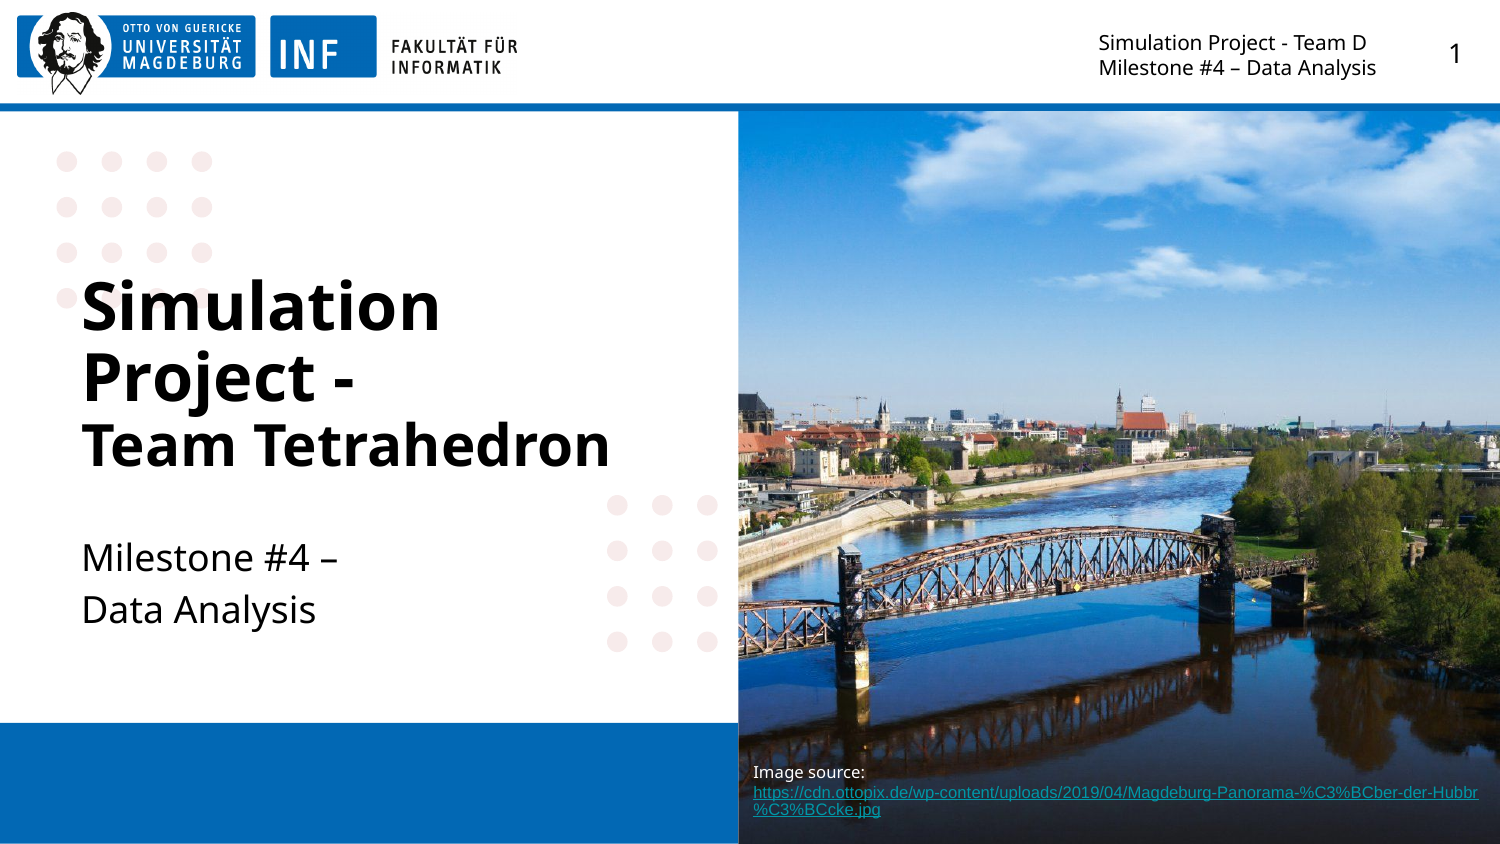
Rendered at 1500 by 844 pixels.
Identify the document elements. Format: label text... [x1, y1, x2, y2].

slide_number ‹#› [1434, 21, 1479, 86]
text_box Simulation Project - Team D Milestone #4 – Data Analysis [1083, 14, 1434, 100]
subtitle Milestone #4 – Data Analysis [65, 512, 456, 643]
picture [737, 111, 1500, 844]
title Simulation Project - Team Tetrahedron [65, 157, 682, 495]
picture [17, 12, 517, 95]
